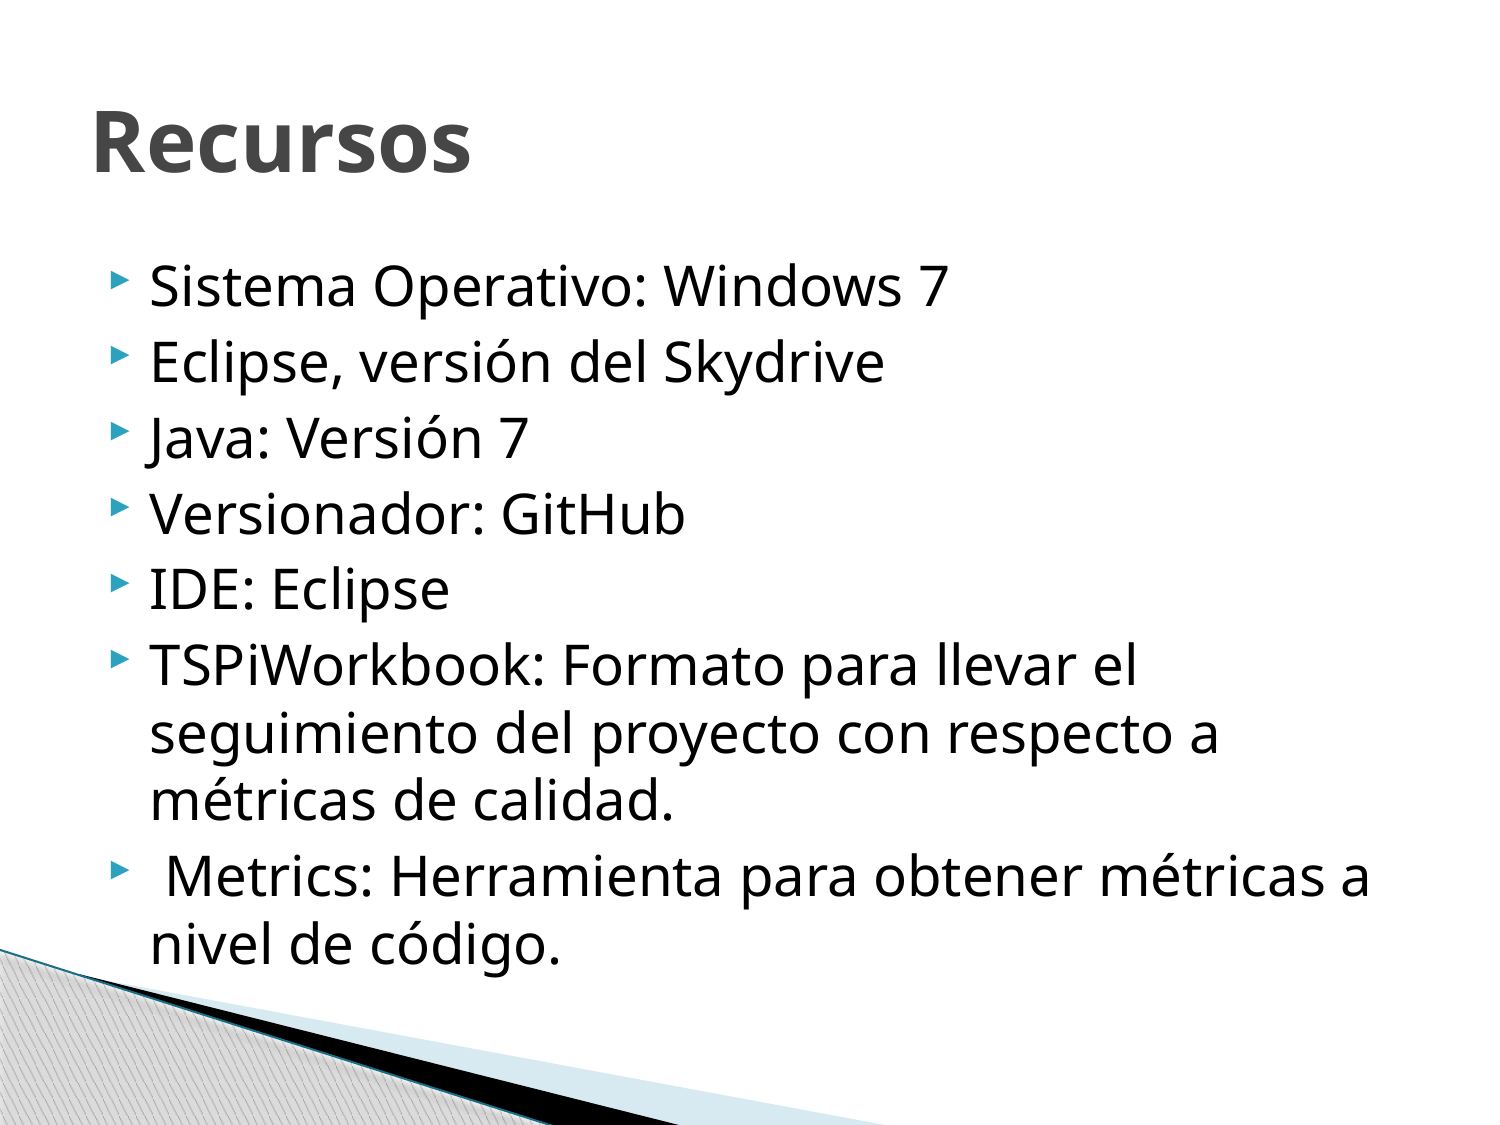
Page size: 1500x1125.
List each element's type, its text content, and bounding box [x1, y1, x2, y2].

list Sistema Operativo: Windows 7 Eclipse, versión del Skydrive Java: Versión 7 Versionador: GitHub IDE: Eclipse TSPiWorkbook: Formato para llevar el seguimiento del proyecto con respecto a métricas de calidad. Metrics: Herramienta para obtener métricas a nivel de código. [75, 243, 1425, 986]
title Recursos [75, 45, 1425, 233]
